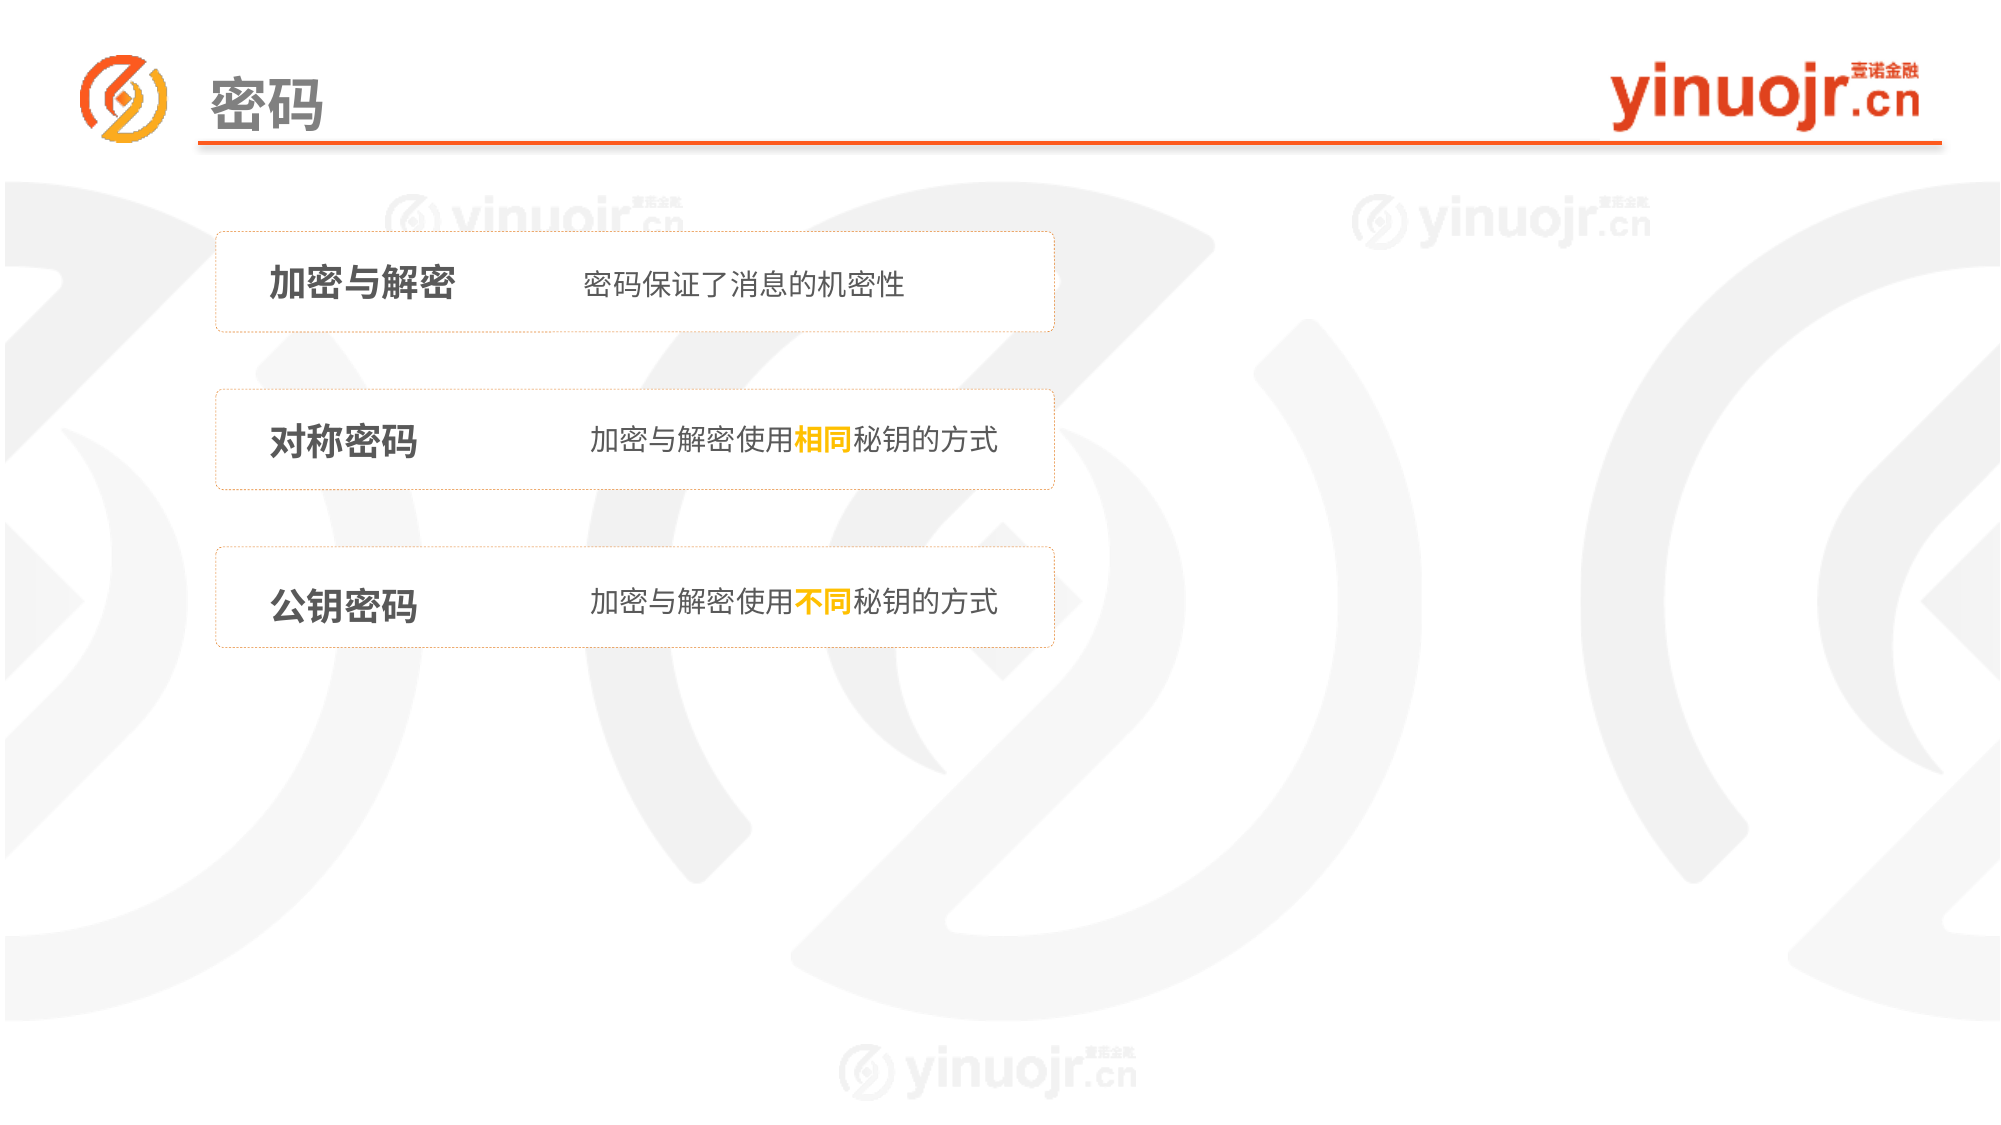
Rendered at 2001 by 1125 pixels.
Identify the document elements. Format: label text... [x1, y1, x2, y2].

text_box 加密与解密使用相同秘钥的方式 [575, 413, 1055, 464]
text_box 对称密码 [254, 411, 914, 471]
title 密码 [198, 0, 1489, 195]
text_box 加密与解密使用不同秘钥的方式 [575, 575, 1055, 626]
text_box 公钥密码 [254, 575, 680, 636]
text_box 加密与解密 [254, 251, 556, 312]
picture [1600, 52, 1933, 140]
text_box [213, 544, 1057, 650]
text_box [213, 387, 1057, 492]
text_box 密码保证了消息的机密性 [569, 259, 975, 309]
text_box [213, 229, 1057, 335]
picture [80, 55, 175, 143]
